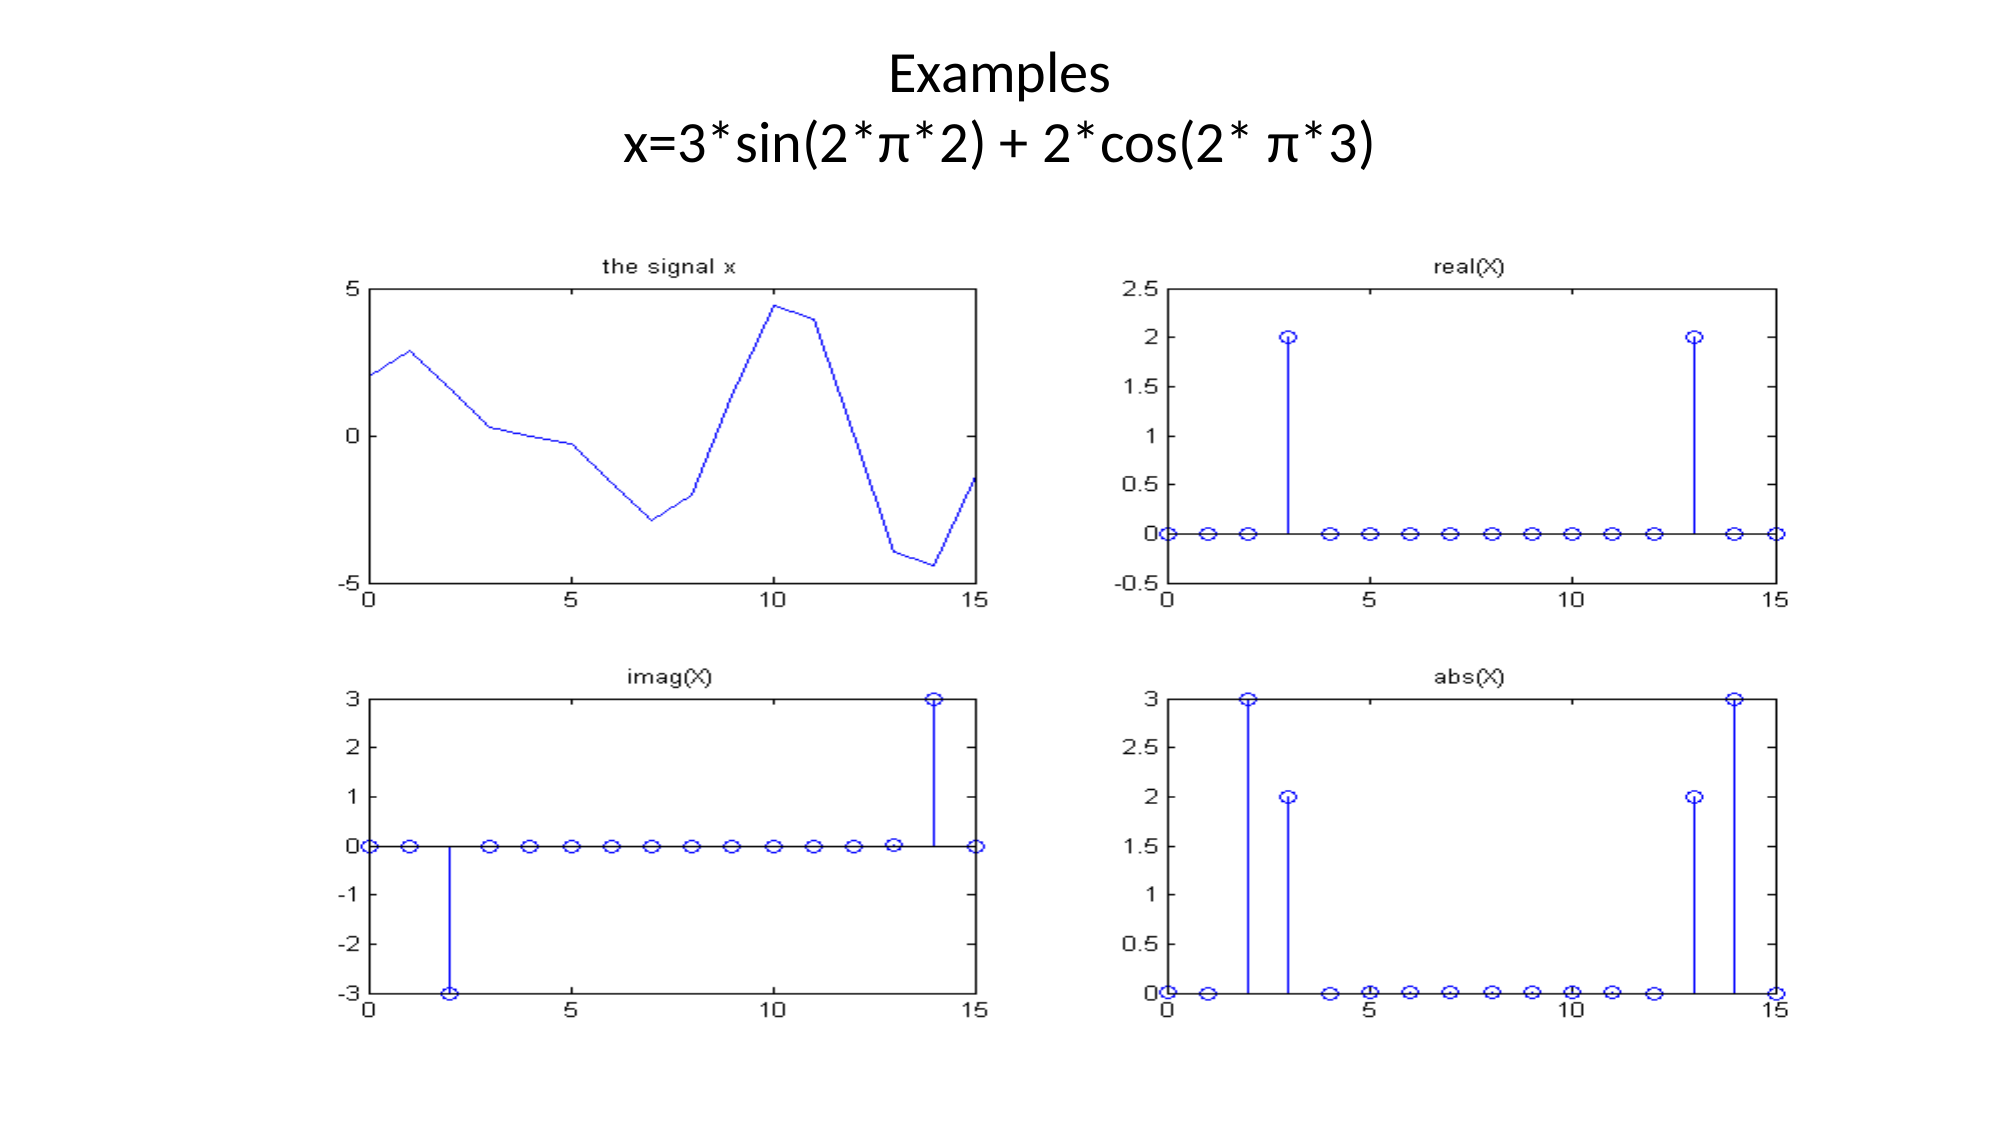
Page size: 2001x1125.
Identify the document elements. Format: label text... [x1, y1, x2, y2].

title Examples x=3*sin(2*π*2) + 2*cos(2* π*3) [99, 45, 1900, 233]
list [133, 224, 1948, 1088]
